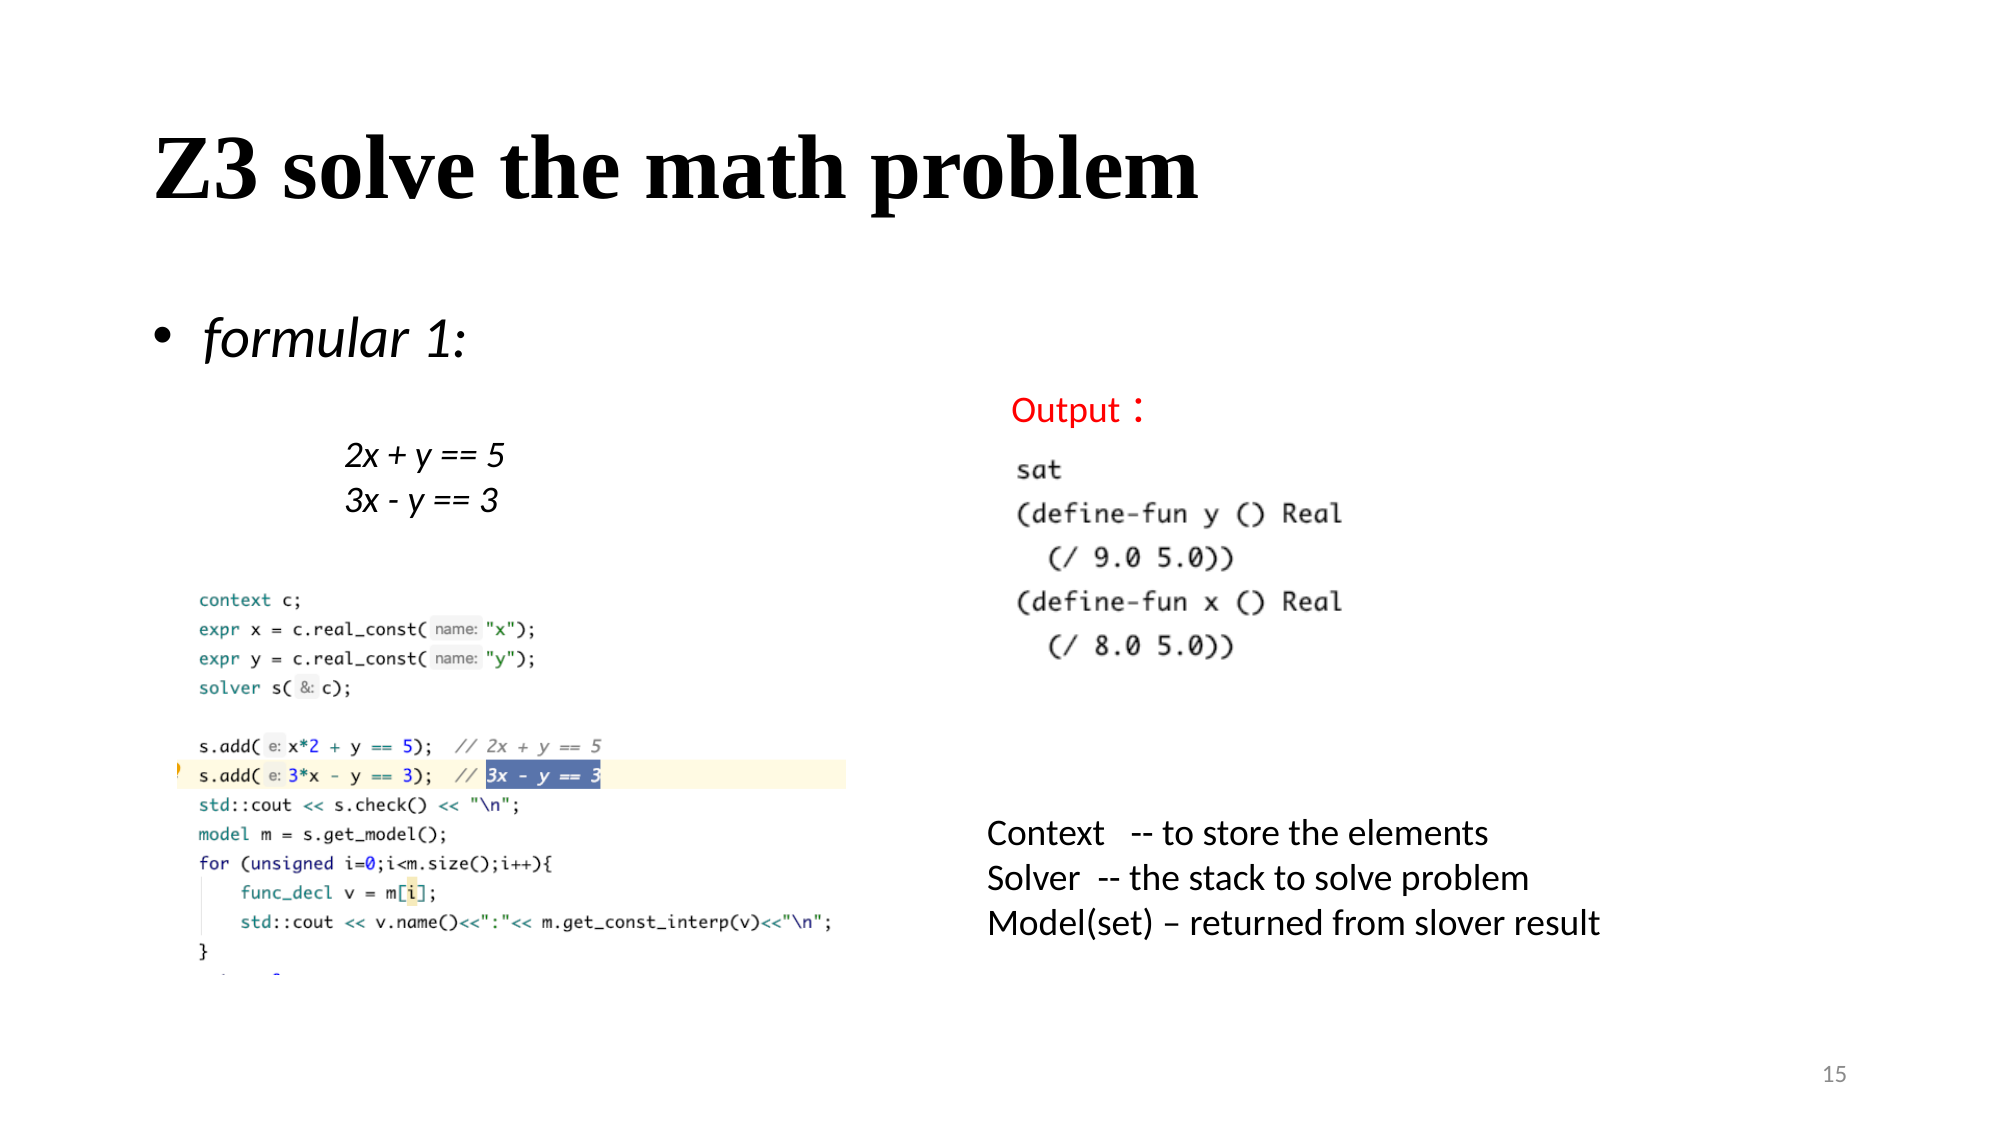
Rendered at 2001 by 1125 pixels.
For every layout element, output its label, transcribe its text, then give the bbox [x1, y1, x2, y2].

text_box 2x + y == 5 3x - y == 3 [29, 377, 778, 528]
picture [177, 584, 846, 975]
title Z3 solve the math problem [137, 59, 1863, 278]
text_box Context -- to store the elements Solver -- the stack to solve problem Model(set) – returned from slover result [972, 800, 1634, 951]
picture [999, 441, 1389, 696]
list formular 1: [137, 299, 1863, 1014]
slide_number 15 [1412, 1042, 1863, 1103]
text_box Output： [996, 377, 1182, 438]
